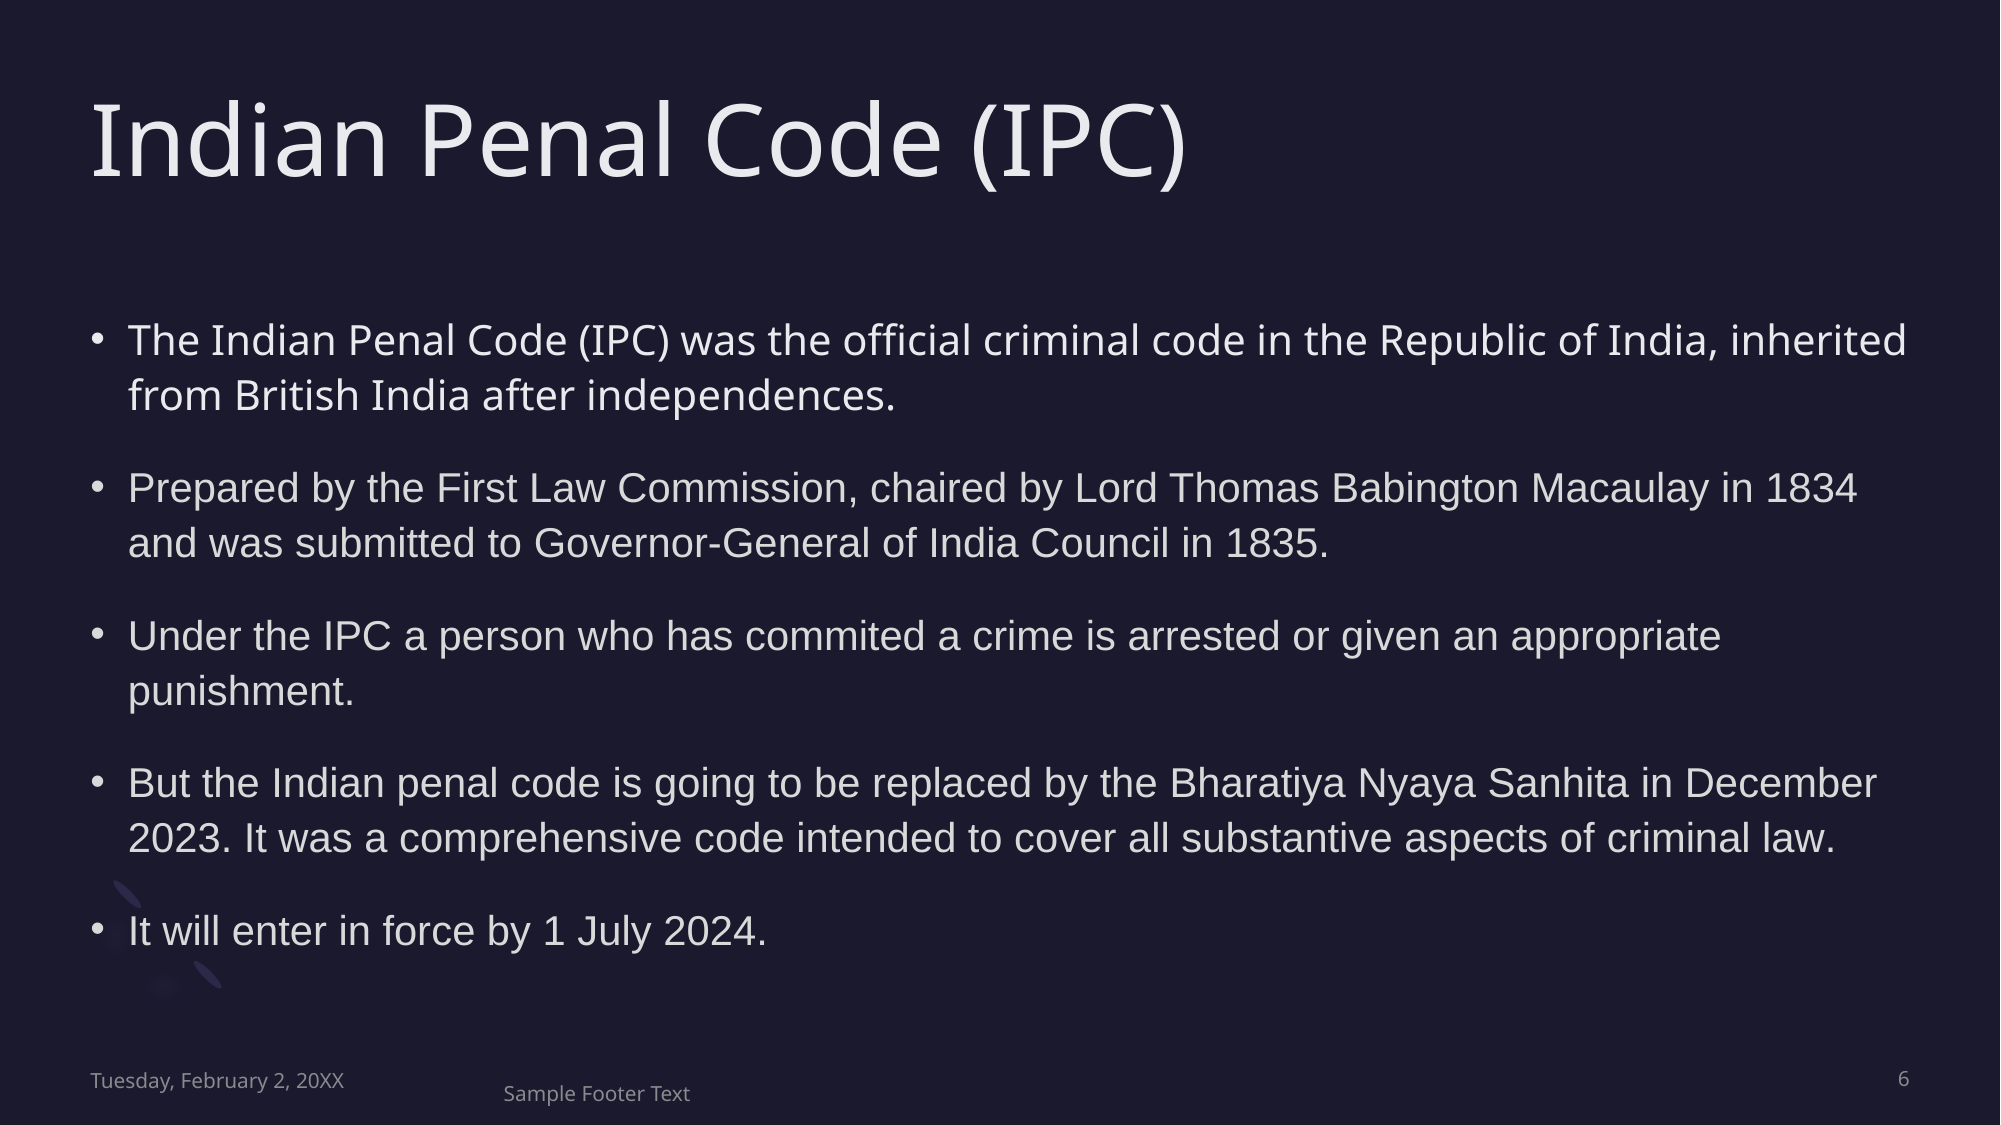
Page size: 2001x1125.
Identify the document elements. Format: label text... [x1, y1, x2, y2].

title Indian Penal Code (IPC) [90, 90, 1910, 308]
footer Sample Footer Text [503, 1080, 1551, 1106]
slide_number 6 [1632, 1067, 1910, 1093]
list The Indian Penal Code (IPC) was the official criminal code in the Republic of India, inherited from British India after independences. Prepared by the First Law Commission, chaired by Lord Thomas Babington Macaulay in 1834 and was submitted to Governor-General of India Council in 1835. Under the IPC a person who has commited a crime is arrested or given an appropriate punishment. But the Indian penal code is going to be replaced by the Bharatiya Nyaya Sanhita in December 2023. It was a comprehensive code intended to cover all substantive aspects of criminal law. It will enter in force by 1 July 2024. [90, 308, 1910, 1000]
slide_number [90, 1067, 522, 1093]
